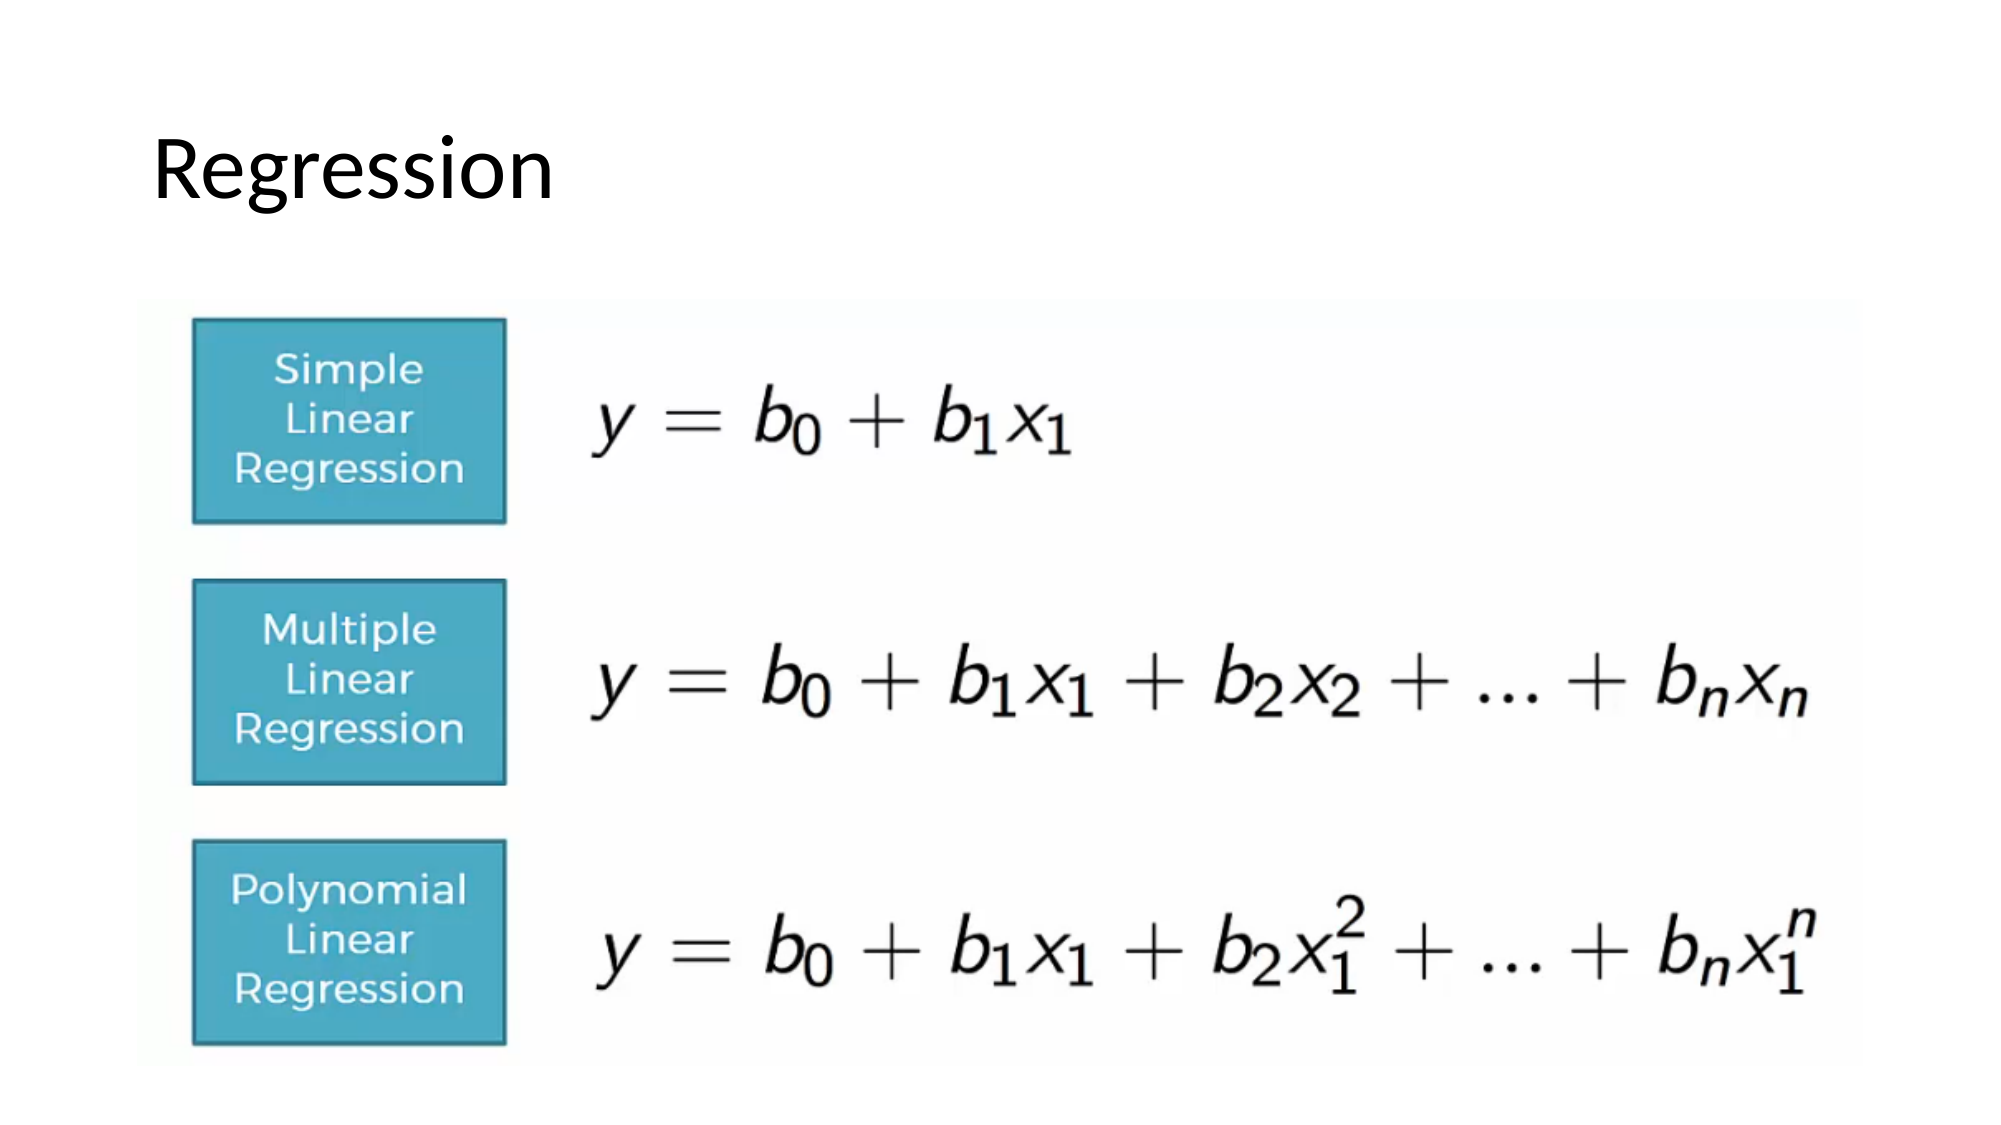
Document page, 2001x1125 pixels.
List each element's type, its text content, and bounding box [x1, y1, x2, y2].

title Regression [137, 59, 1863, 278]
picture [137, 299, 1863, 1066]
